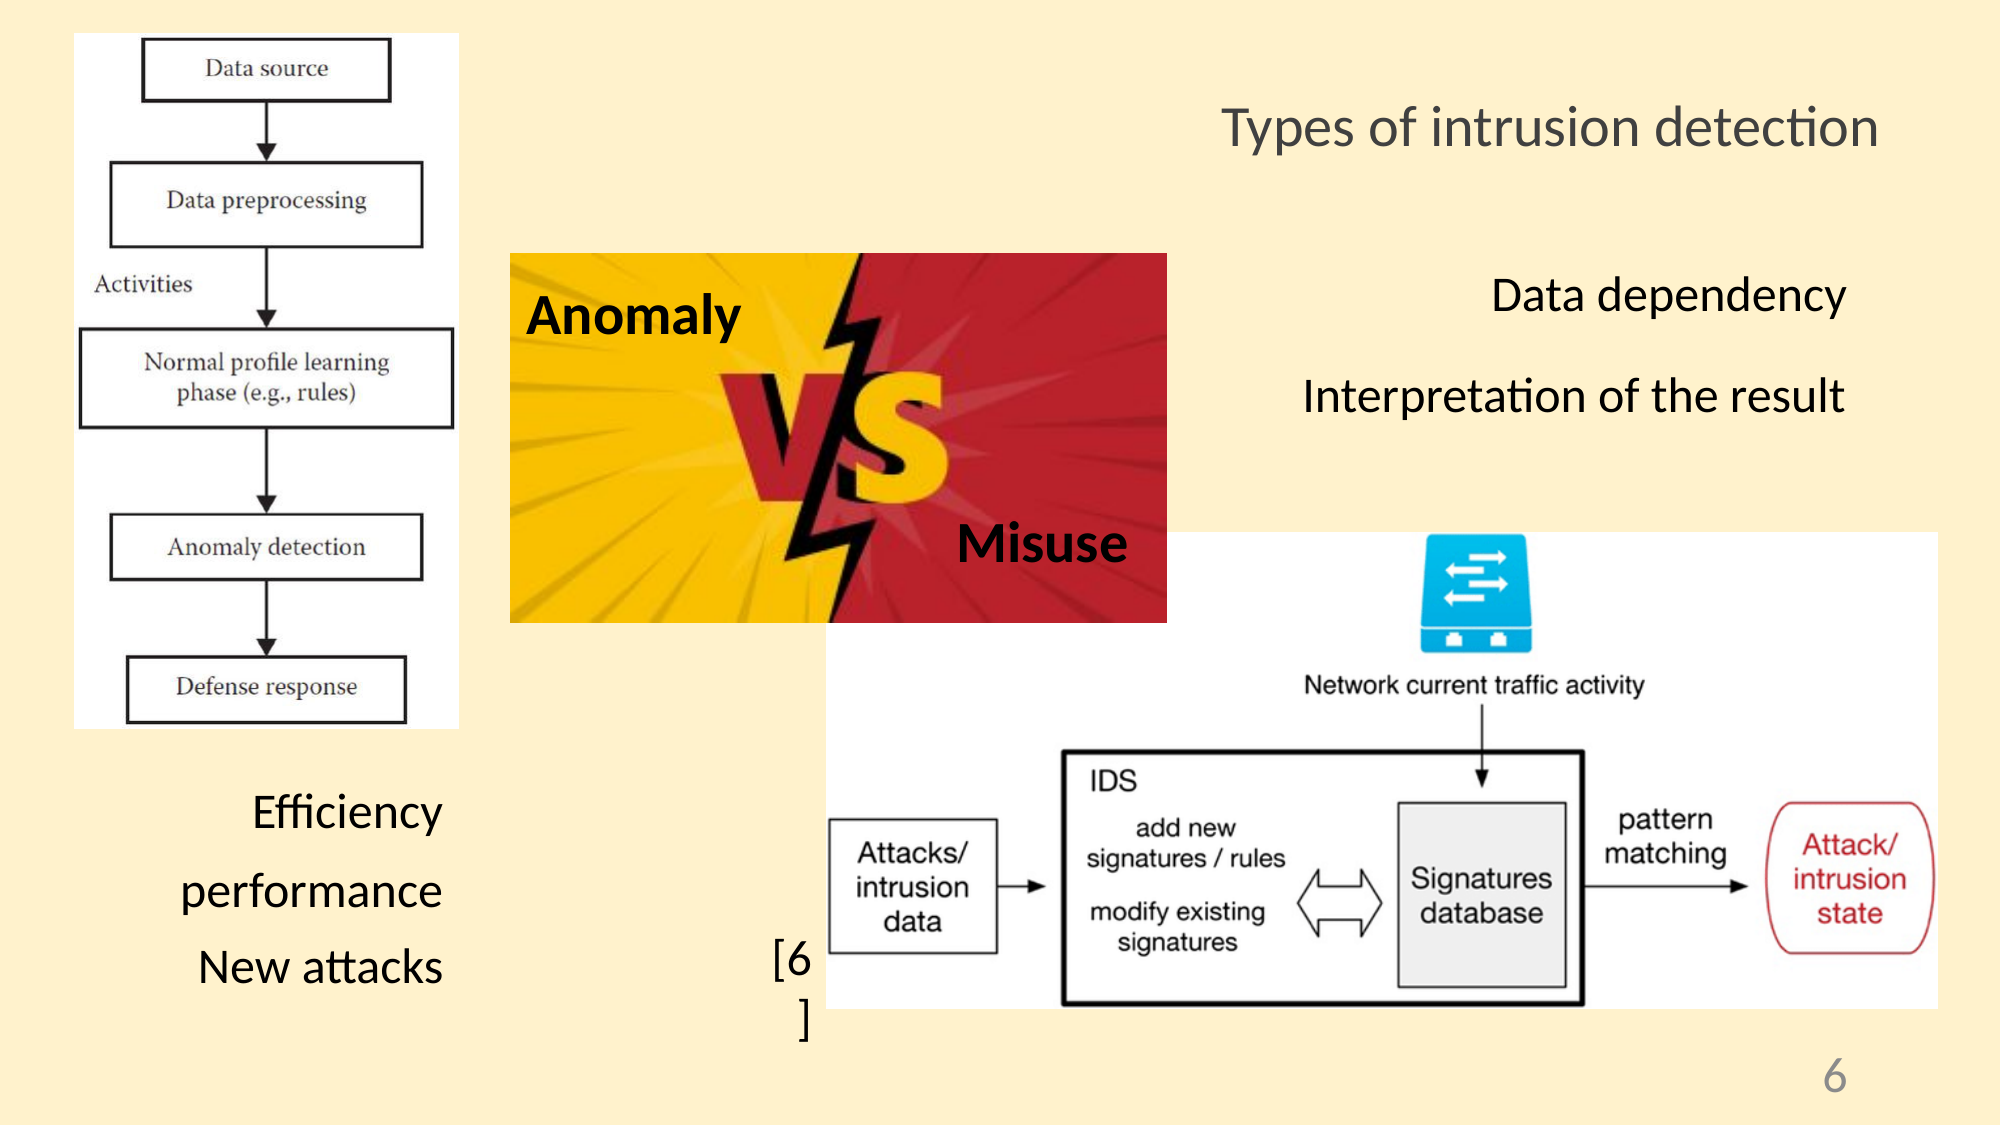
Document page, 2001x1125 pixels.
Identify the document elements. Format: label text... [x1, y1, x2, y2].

slide_number 6 [1412, 1042, 1863, 1103]
text_box Interpretation of the result [1287, 354, 1862, 430]
picture [826, 532, 1938, 1009]
text_box New attacks [173, 926, 459, 1001]
text_box [6] [744, 917, 827, 1053]
text_box Data dependency [1460, 254, 1862, 329]
text_box Efficiency [224, 771, 459, 846]
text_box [510, 253, 1167, 624]
picture [74, 33, 459, 729]
text_box Types of intrusion detection [1177, 80, 1895, 165]
text_box performance [146, 850, 459, 926]
